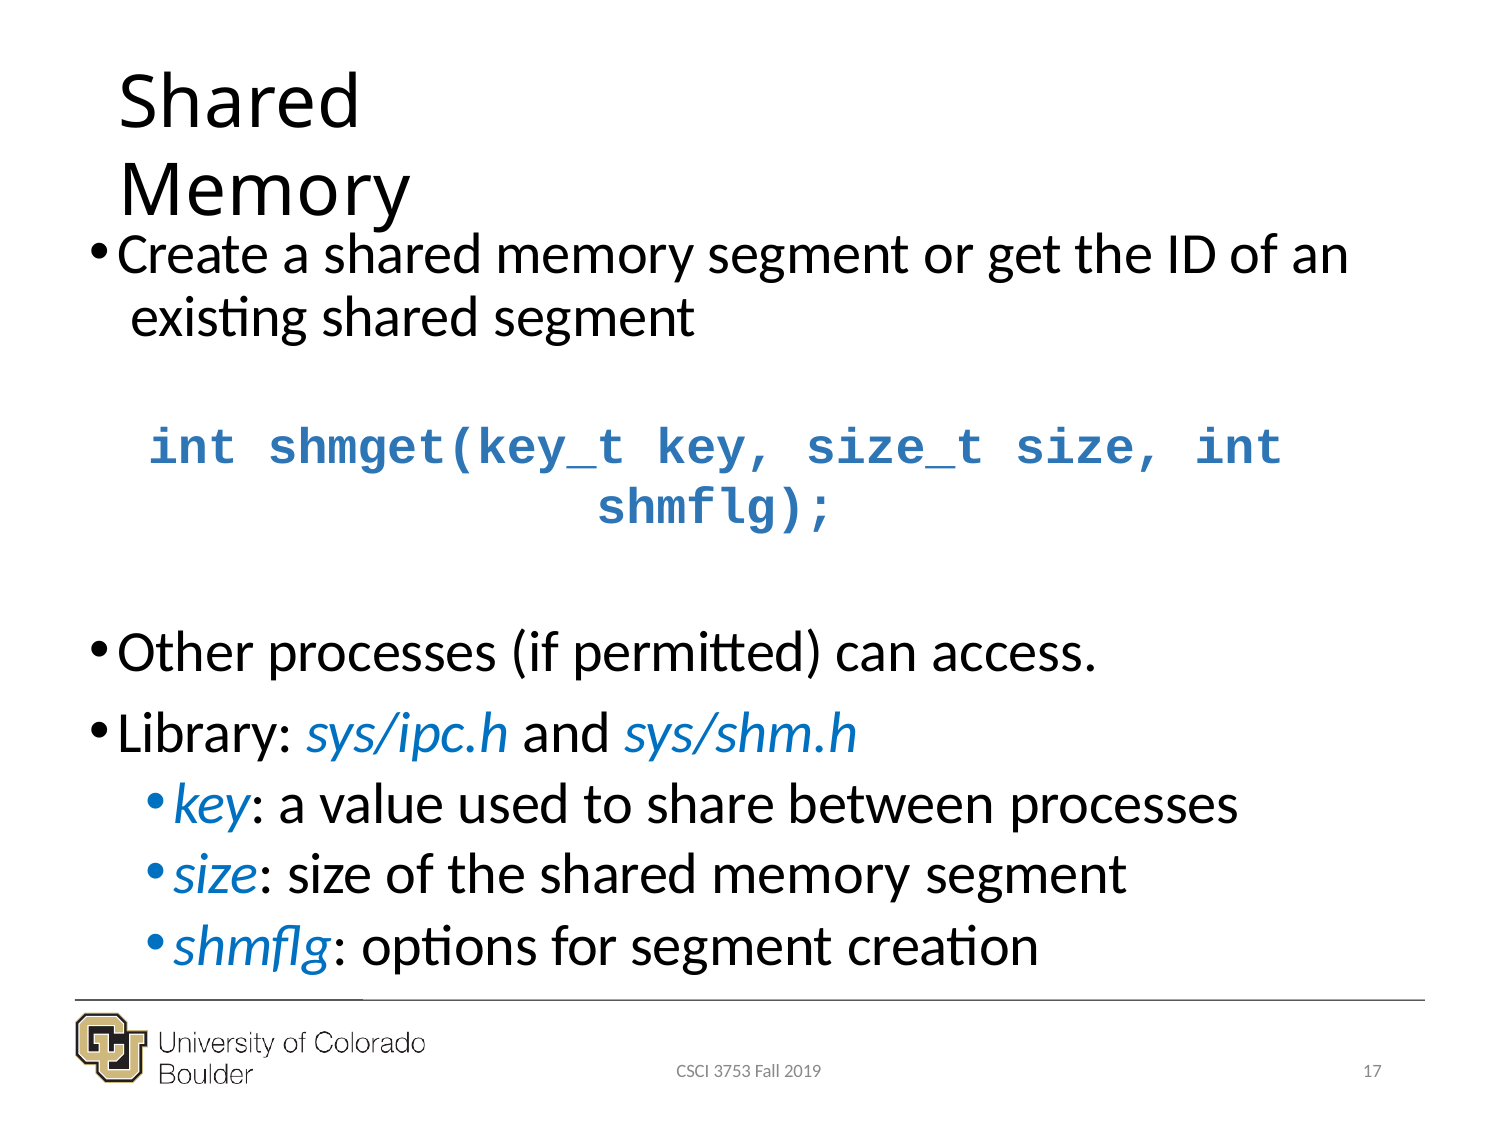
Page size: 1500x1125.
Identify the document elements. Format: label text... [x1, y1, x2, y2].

title Shared Memory [116, 52, 605, 212]
footer CSCI 3753 Fall 2019 [674, 1058, 826, 1125]
picture [159, 1031, 425, 1084]
slide_number 17 [1356, 1058, 1389, 1125]
text_box Create a shared memory segment or get the ID of an existing shared segment int shmget(key_t key, size_t size, int shmflg); Other processes (if permitted) can access. Library: sys/ipc.h and sys/shm.h key: a value used to share between processes size: size of the shared memory segment shmflg: options for segment creation [40, 212, 1453, 977]
